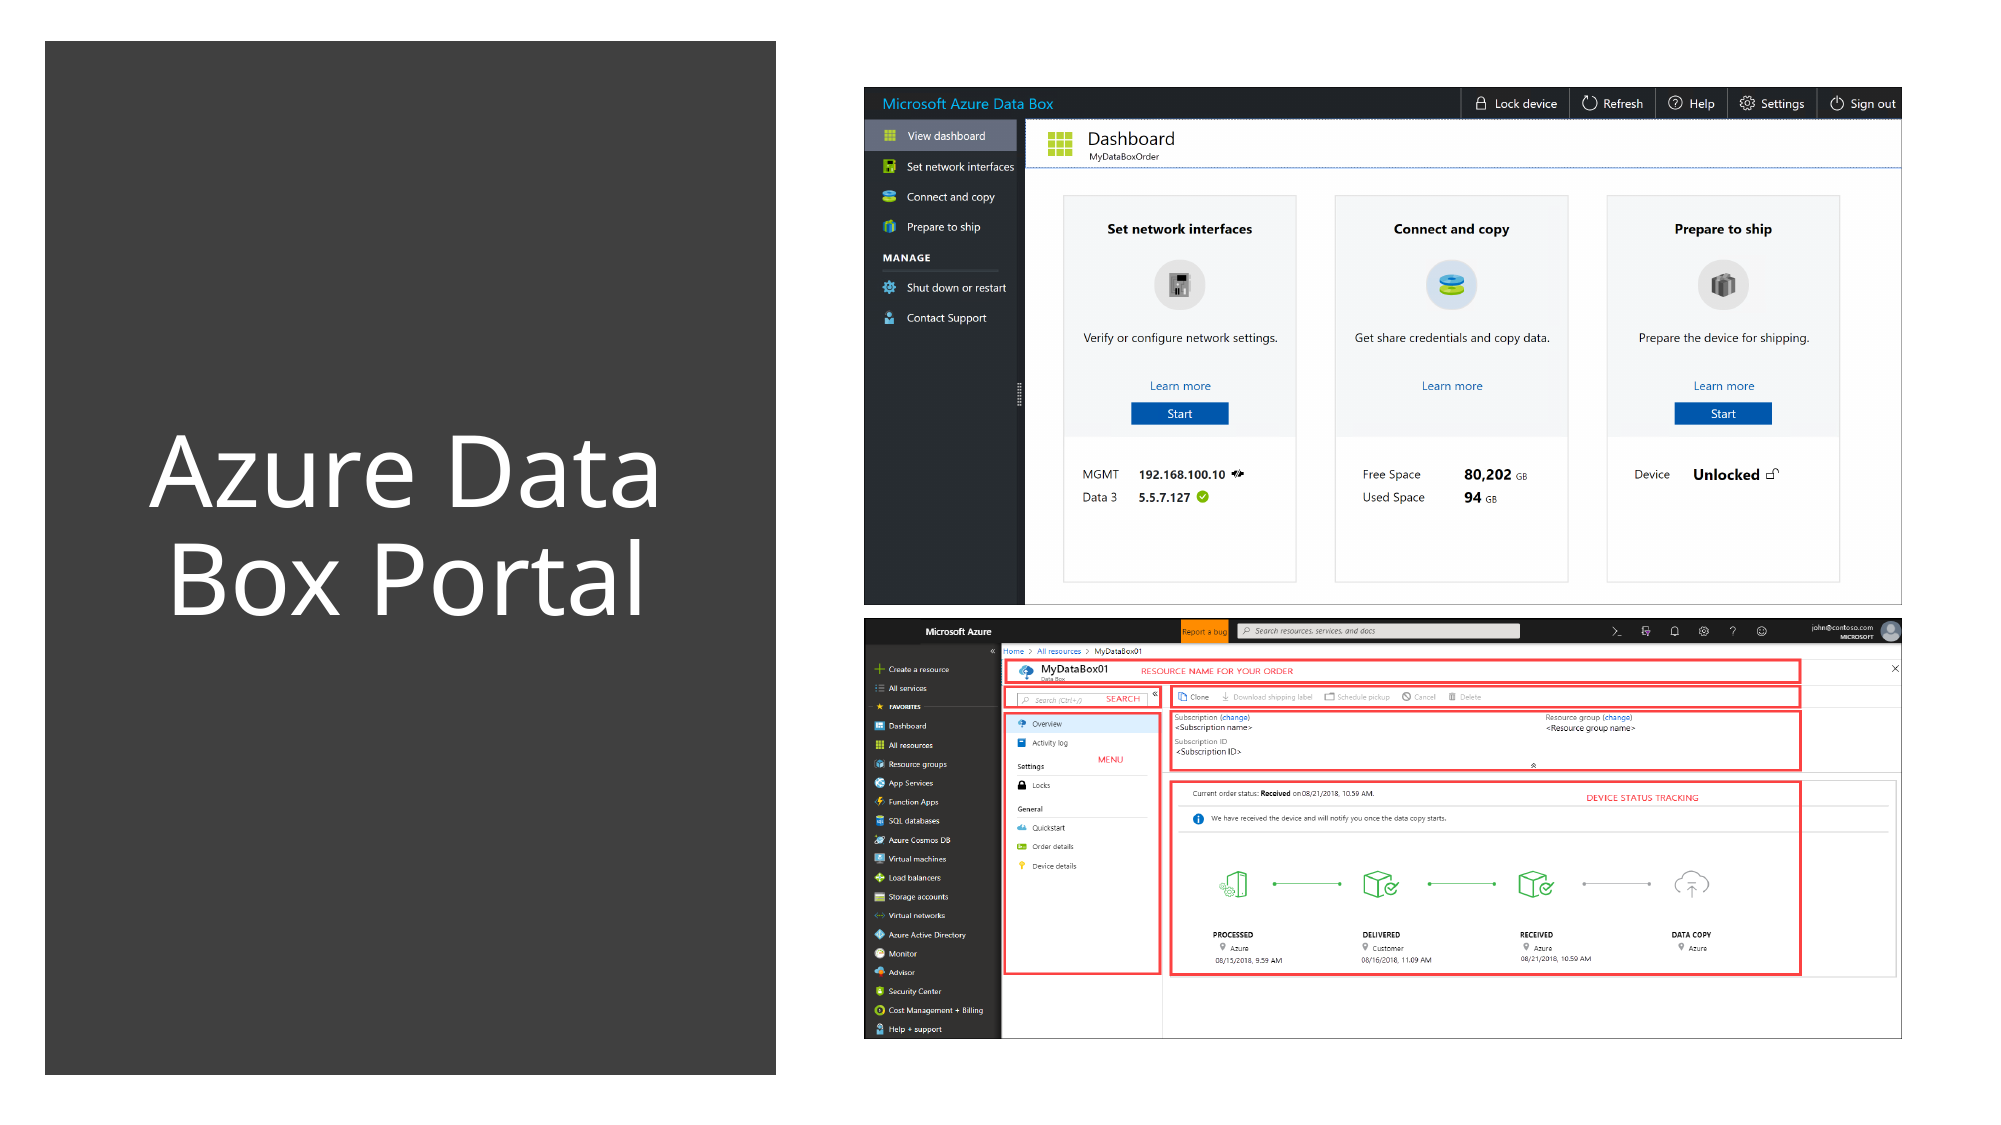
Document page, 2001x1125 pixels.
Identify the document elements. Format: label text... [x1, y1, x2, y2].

text_box [54, 50, 767, 1066]
title Azure Data Box Portal [121, 121, 693, 936]
picture [863, 87, 1902, 605]
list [863, 618, 1902, 1039]
